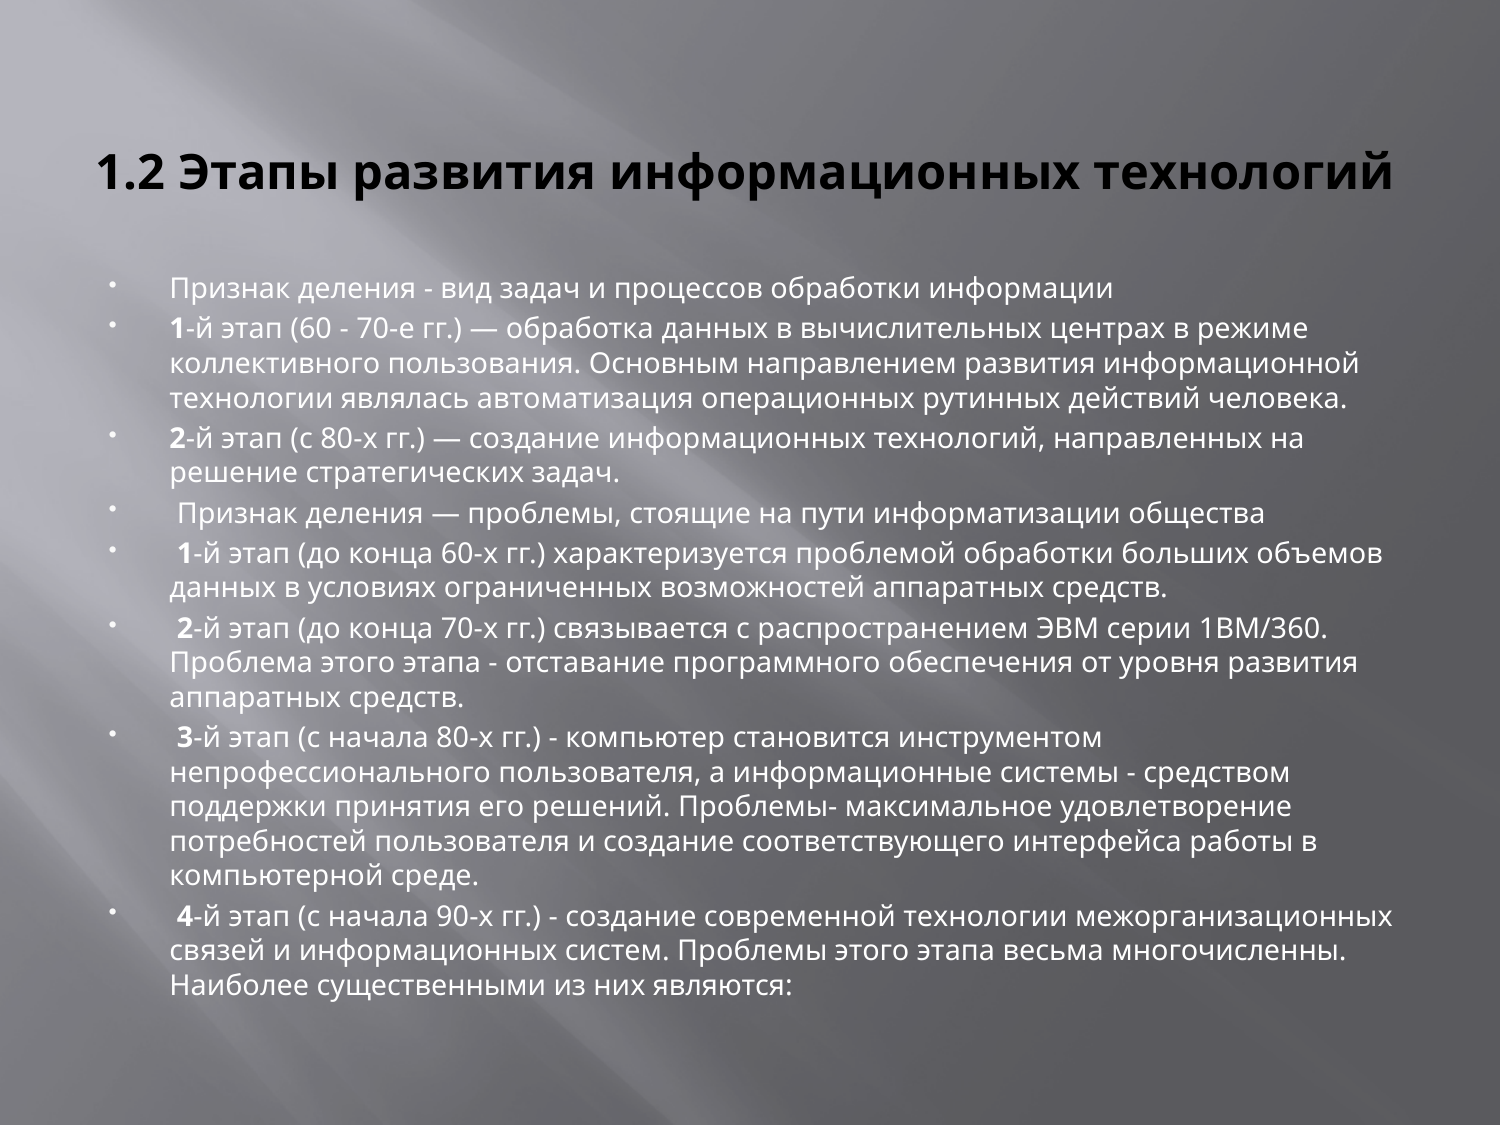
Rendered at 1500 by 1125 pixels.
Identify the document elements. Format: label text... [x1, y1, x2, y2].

title 1.2 Этапы развития информационных технологий [70, 105, 1421, 293]
list Признак деления - вид задач и процессов обработки информации 1-й этап (60 - 70-е гг.) — обработка данных в вычислительных центрах в режиме коллективного пользования. Основным направлением развития информационной технологии являлась автоматизация операционных рутинных действий человека. 2-й этап (с 80-х гг.) — создание информационных технологий, направленных на решение стратегических задач. Признак деления — проблемы, стоящие на пути информатизации общества 1-й этап (до конца 60-х гг.) характеризуется проблемой обработки больших объемов данных в условиях ограниченных возможностей аппаратных средств. 2-й этап (до конца 70-х гг.) связывается с распространением ЭВМ серии 1ВМ/360. Проблема этого этапа - отставание программного обеспечения от уровня развития аппаратных средств. 3-й этап (с начала 80-х гг.) - компьютер становится инструментом непрофессионального пользователя, а информационные системы - средством поддержки принятия его решений. Проблемы- максимальное удовлетворение потребностей пользователя и создание соответствующего интерфейса работы в компьютерной среде. 4-й этап (с начала 90-х гг.) - создание современной технологии межорганизационных связей и информационных систем. Проблемы этого этапа весьма многочисленны. Наиболее существенными из них являются: [75, 262, 1425, 1035]
